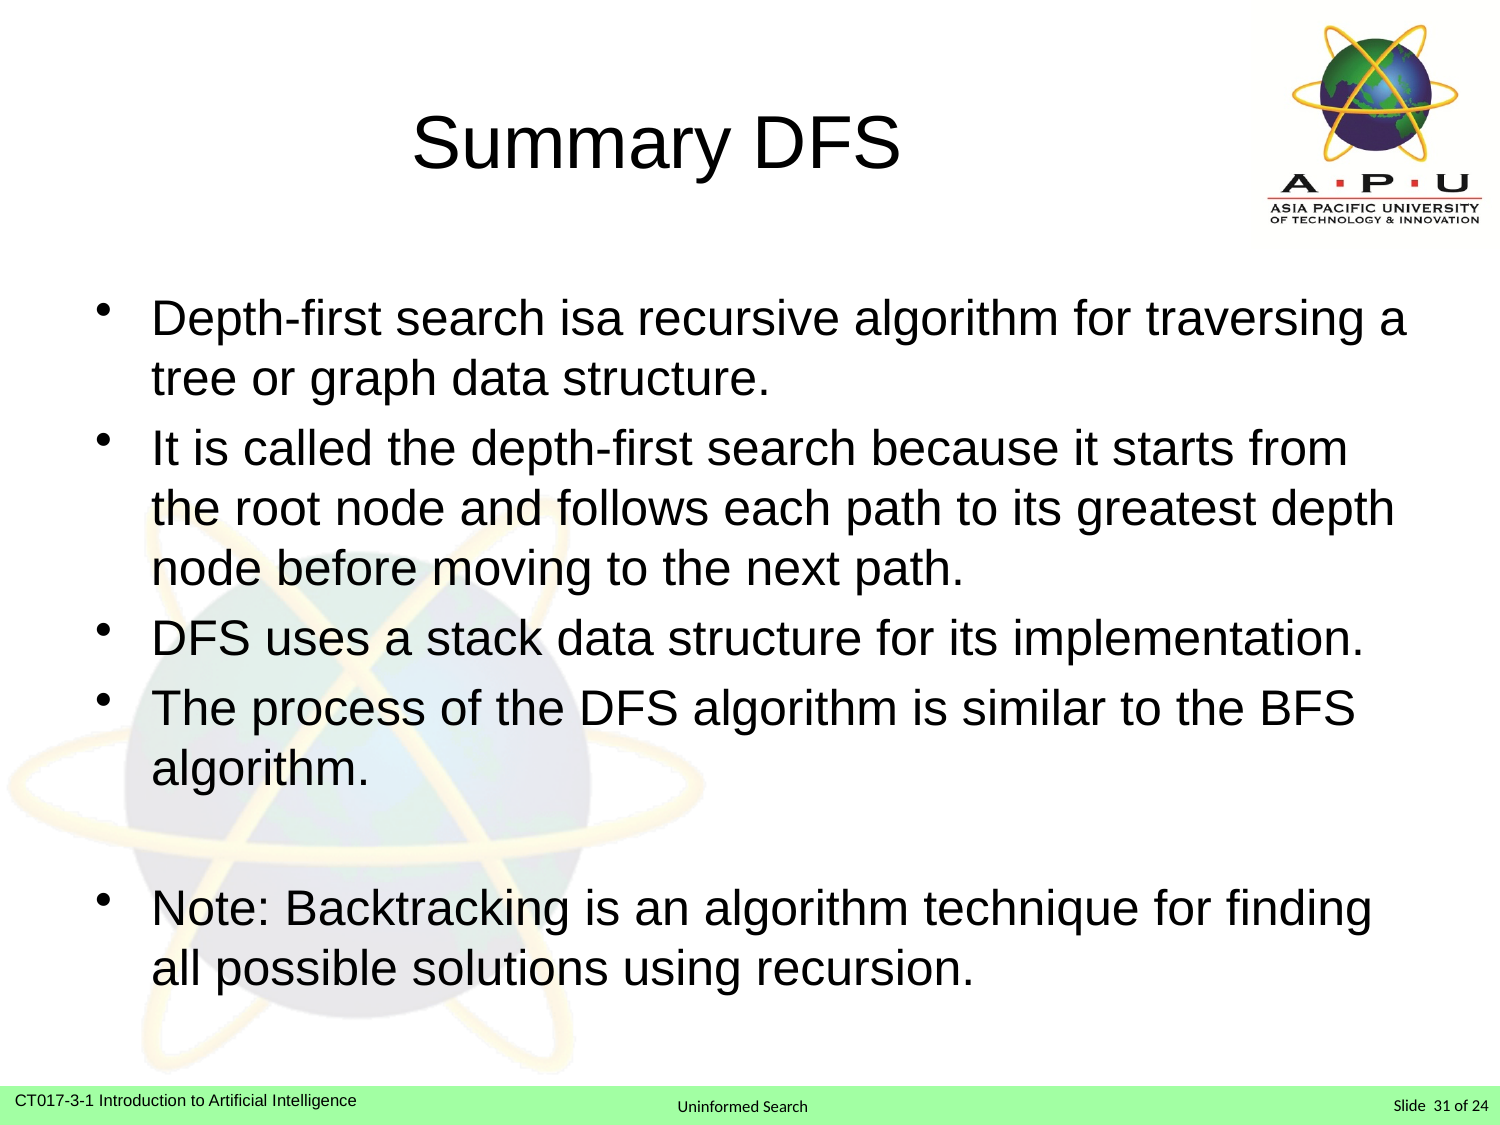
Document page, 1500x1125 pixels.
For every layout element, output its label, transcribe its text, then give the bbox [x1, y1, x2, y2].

title Summary DFS [79, 45, 1235, 233]
list Depth-first search isa recursive algorithm for traversing a tree or graph data structure. It is called the depth-first search because it starts from the root node and follows each path to its greatest depth node before moving to the next path. DFS uses a stack data structure for its implementation. The process of the DFS algorithm is similar to the BFS algorithm. Note: Backtracking is an algorithm technique for finding all possible solutions using recursion. [79, 278, 1430, 1021]
picture [1251, 0, 1500, 249]
